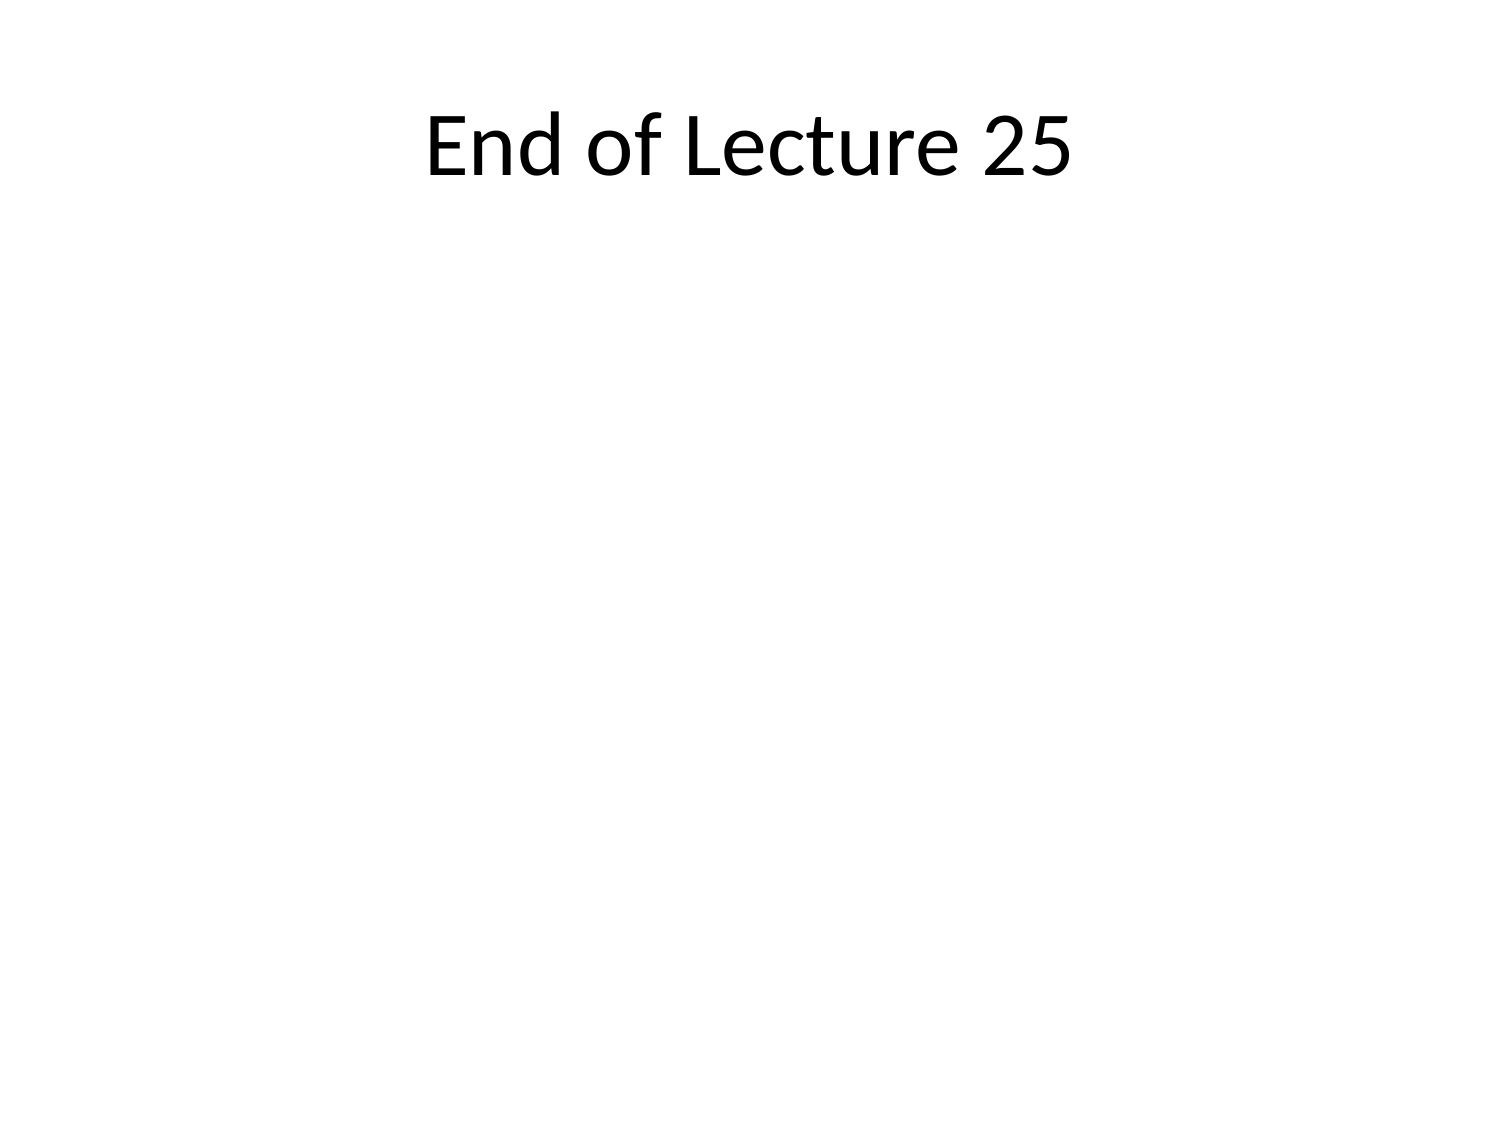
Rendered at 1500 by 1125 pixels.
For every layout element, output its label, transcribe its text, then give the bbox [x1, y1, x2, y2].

title End of Lecture 25 [75, 45, 1425, 233]
